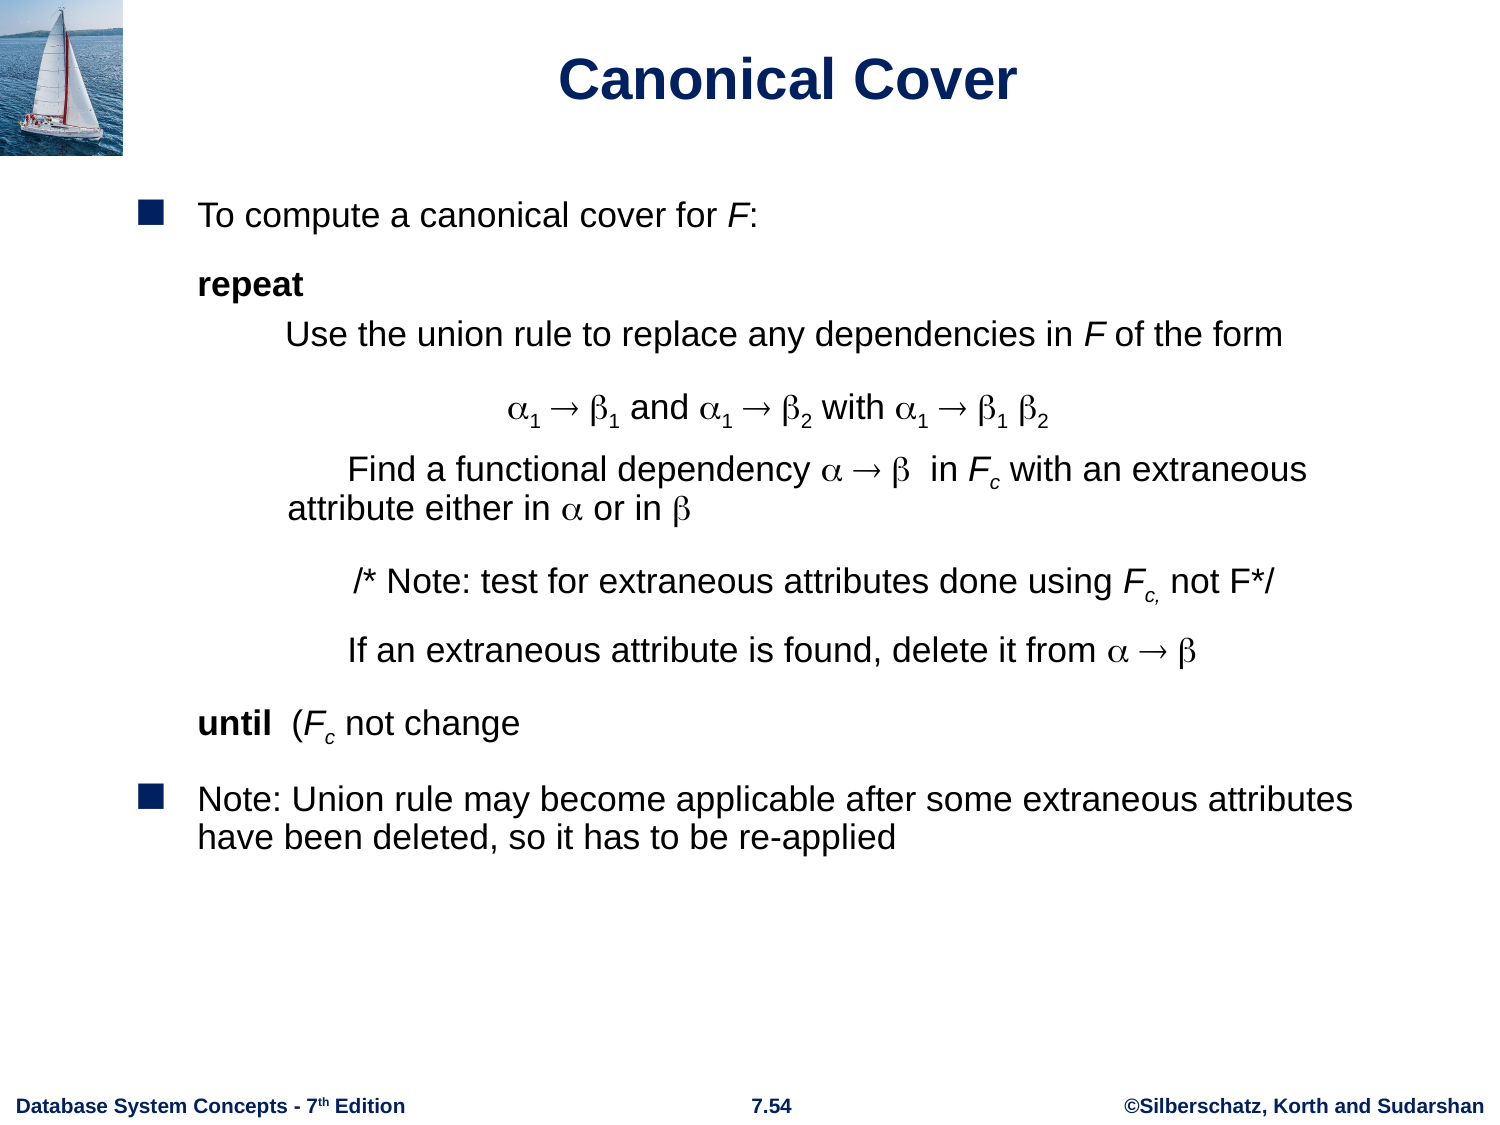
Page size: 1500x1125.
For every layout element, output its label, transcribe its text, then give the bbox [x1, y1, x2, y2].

list To compute a canonical cover for F: repeat Use the union rule to replace any dependencies in F of the form 1  1 and 1  2 with 1  1 2 Find a functional dependency    in Fc with an extraneous attribute either in  or in  /* Note: test for extraneous attributes done using Fc, not F*/ If an extraneous attribute is found, delete it from    until (Fc not change Note: Union rule may become applicable after some extraneous attributes have been deleted, so it has to be re-applied [126, 189, 1374, 869]
title Canonical Cover [125, 18, 1452, 120]
picture [0, 0, 123, 156]
